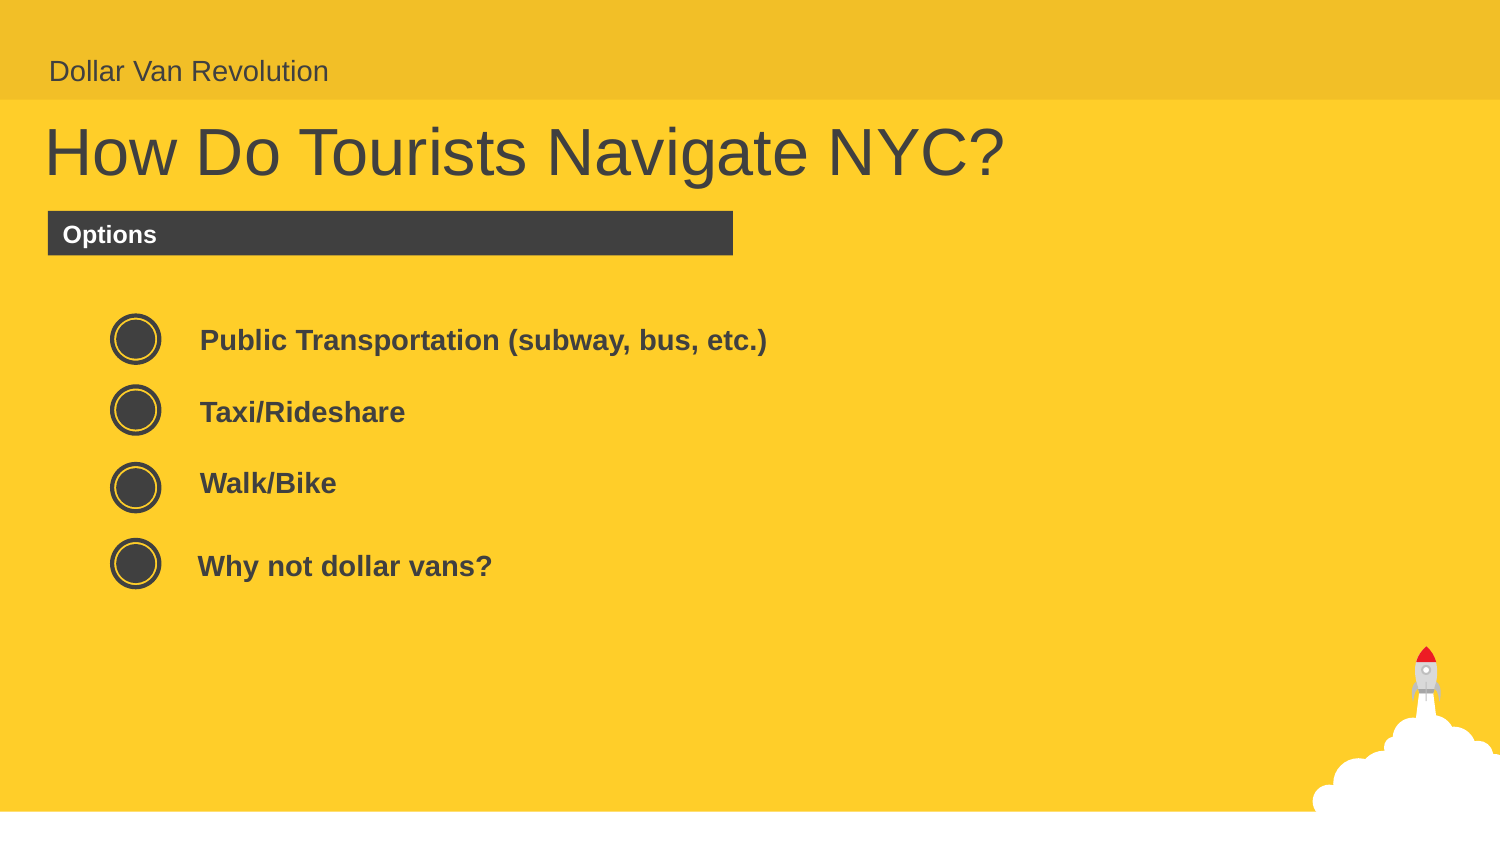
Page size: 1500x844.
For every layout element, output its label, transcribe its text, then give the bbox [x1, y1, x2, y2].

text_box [111, 315, 160, 363]
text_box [111, 386, 160, 434]
list Dollar Van Revolution [34, 46, 832, 94]
text_box Taxi/Rideshare [185, 386, 963, 437]
list How Do Tourists Navigate NYC? [29, 101, 1081, 197]
text_box [0, 0, 1500, 102]
text_box Options [47, 210, 733, 256]
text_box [111, 463, 160, 512]
text_box Walk/Bike [185, 457, 999, 507]
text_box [111, 539, 160, 588]
text_box Public Transportation (subway, bus, etc.) [185, 314, 869, 364]
text_box Why not dollar vans? [183, 539, 996, 590]
